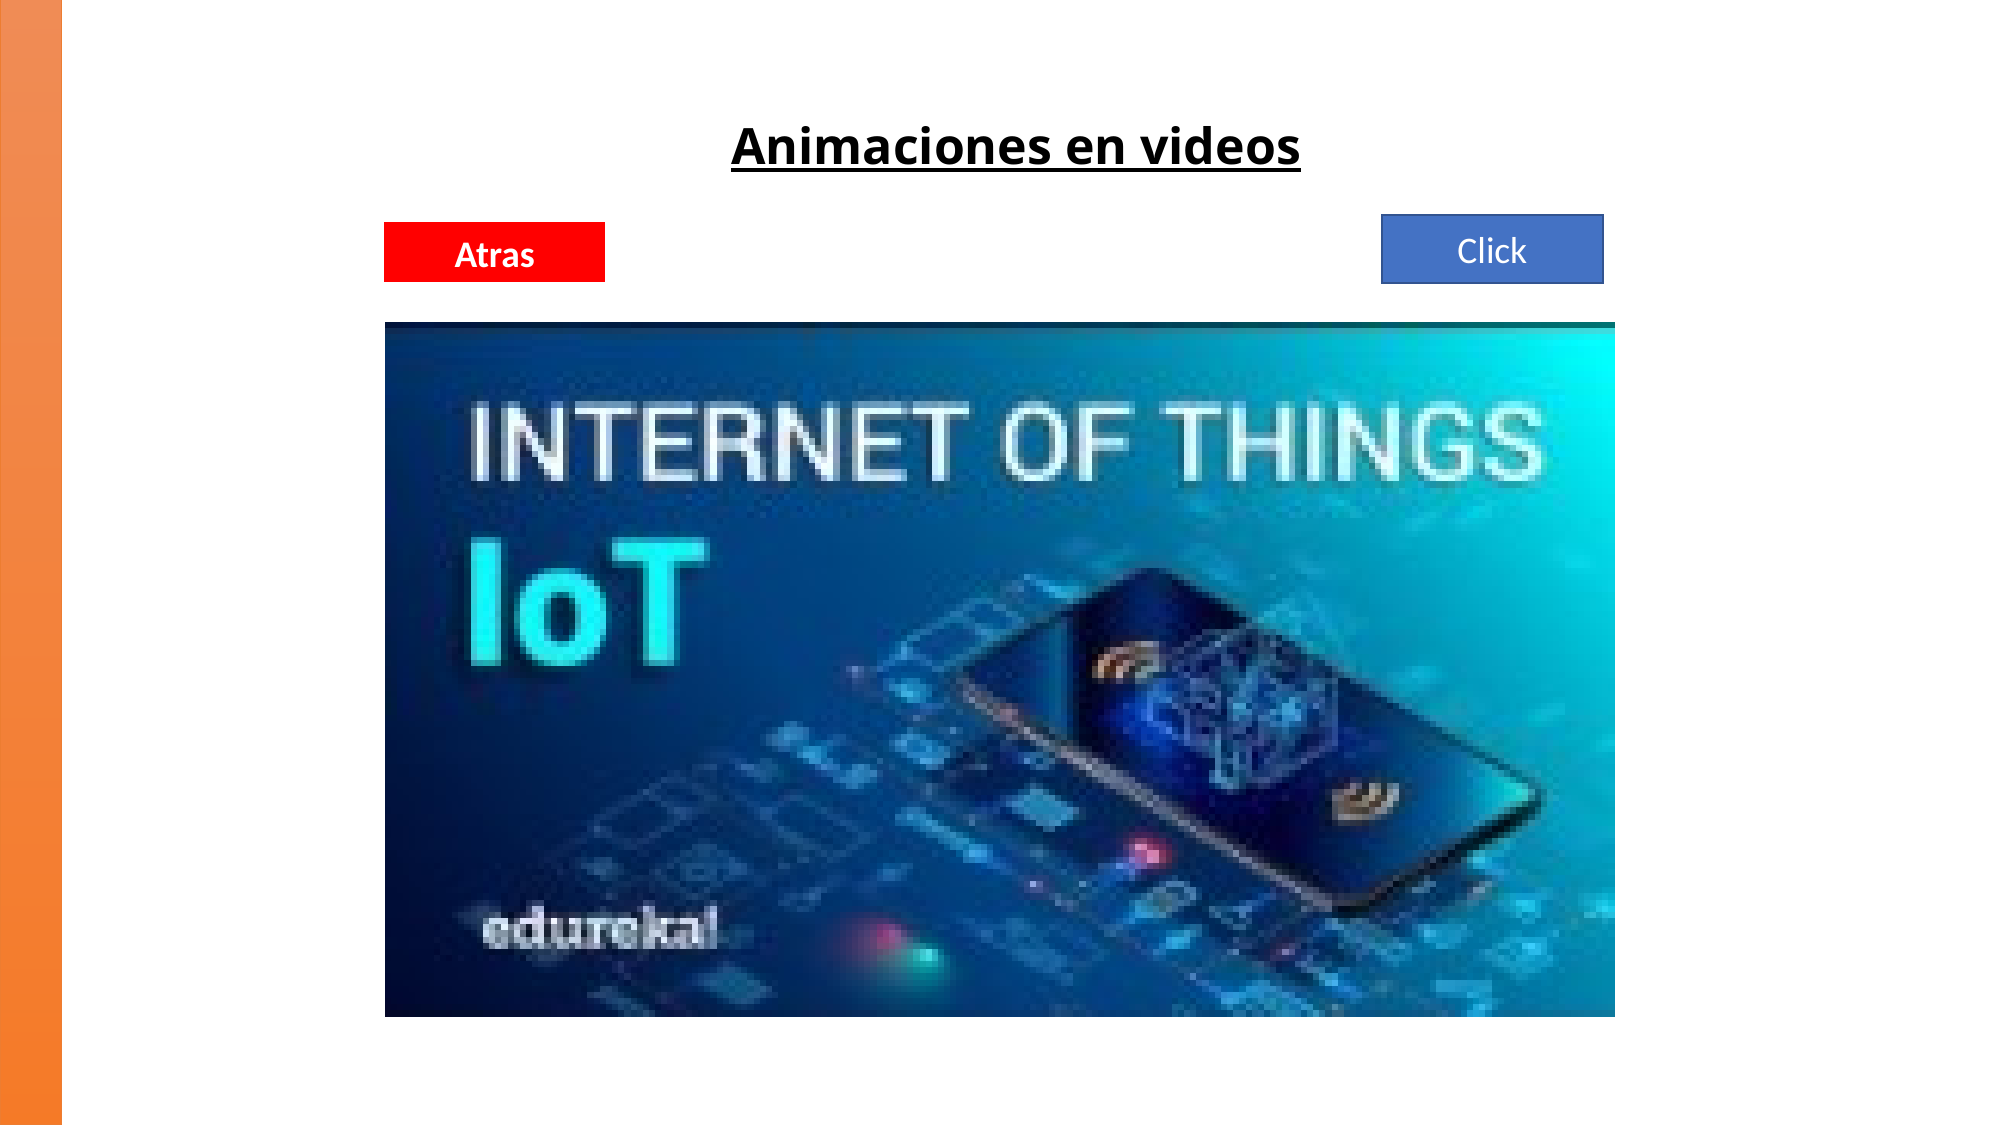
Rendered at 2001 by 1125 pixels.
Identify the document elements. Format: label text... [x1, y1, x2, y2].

text_box Click [1381, 214, 1604, 284]
text_box Atras [384, 222, 605, 282]
text_box [0, 0, 62, 1125]
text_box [384, 321, 1616, 1018]
text_box Animaciones en videos [716, 107, 1317, 183]
